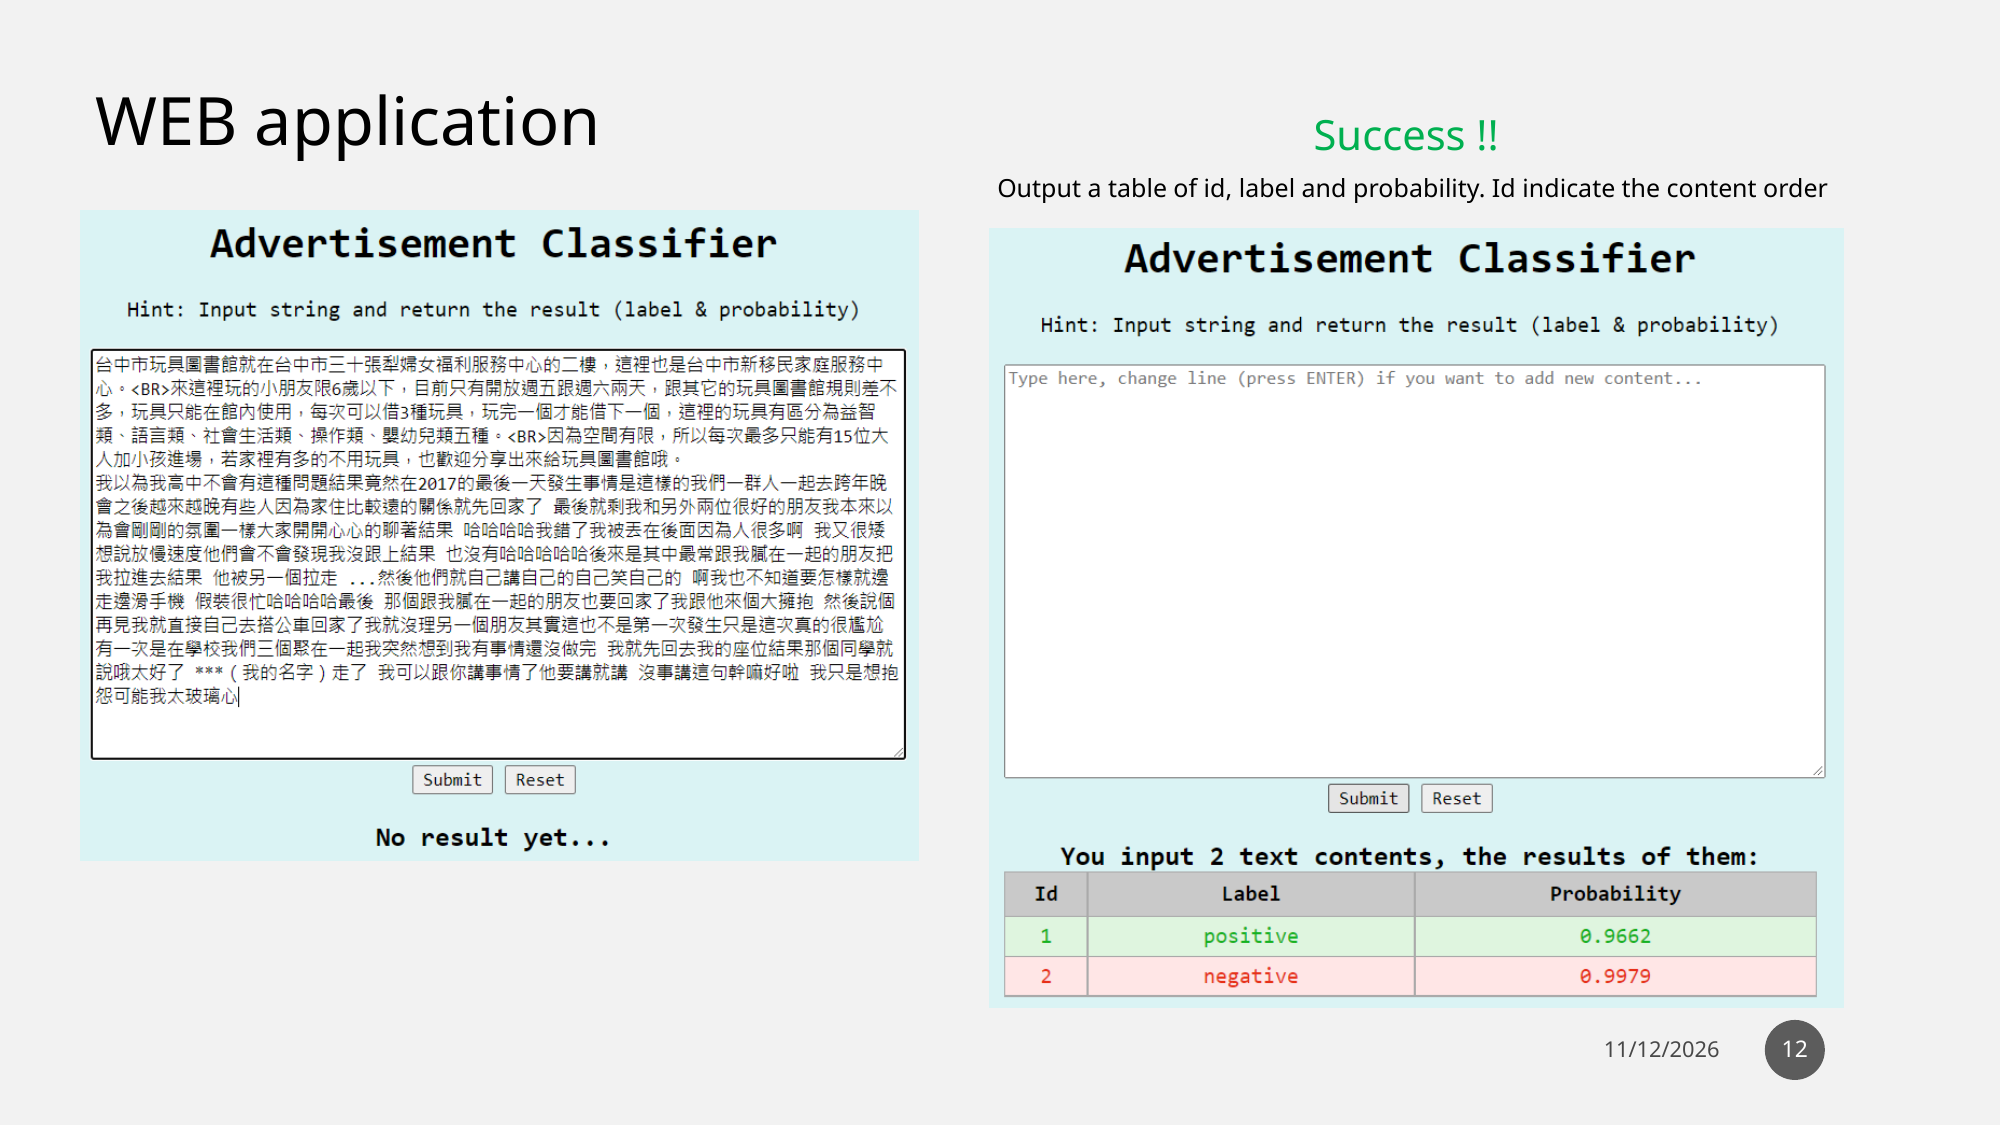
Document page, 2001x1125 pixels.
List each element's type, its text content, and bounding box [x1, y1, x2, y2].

picture [80, 210, 919, 861]
picture [989, 228, 1844, 1008]
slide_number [1283, 1023, 1735, 1077]
slide_number 12 [1764, 1019, 1825, 1080]
text_box Output a table of id, label and probability. Id indicate the content order [982, 165, 1851, 210]
text_box WEB application [80, 71, 739, 166]
text_box Success !! [1298, 101, 1591, 165]
